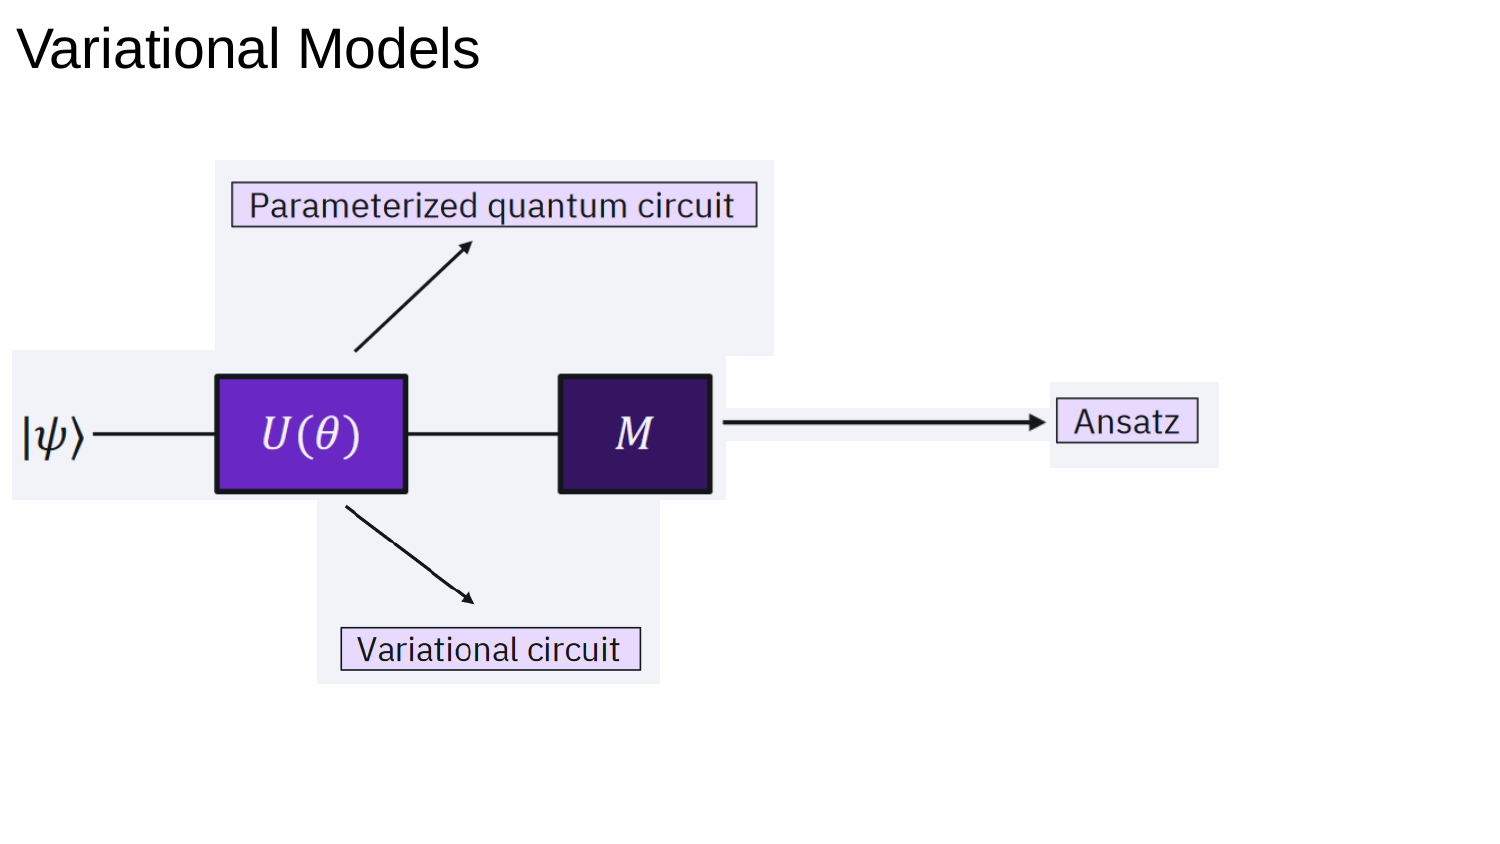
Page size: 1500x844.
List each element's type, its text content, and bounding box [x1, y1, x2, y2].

title Variational Models [1, 2, 1399, 97]
picture [12, 160, 1219, 684]
